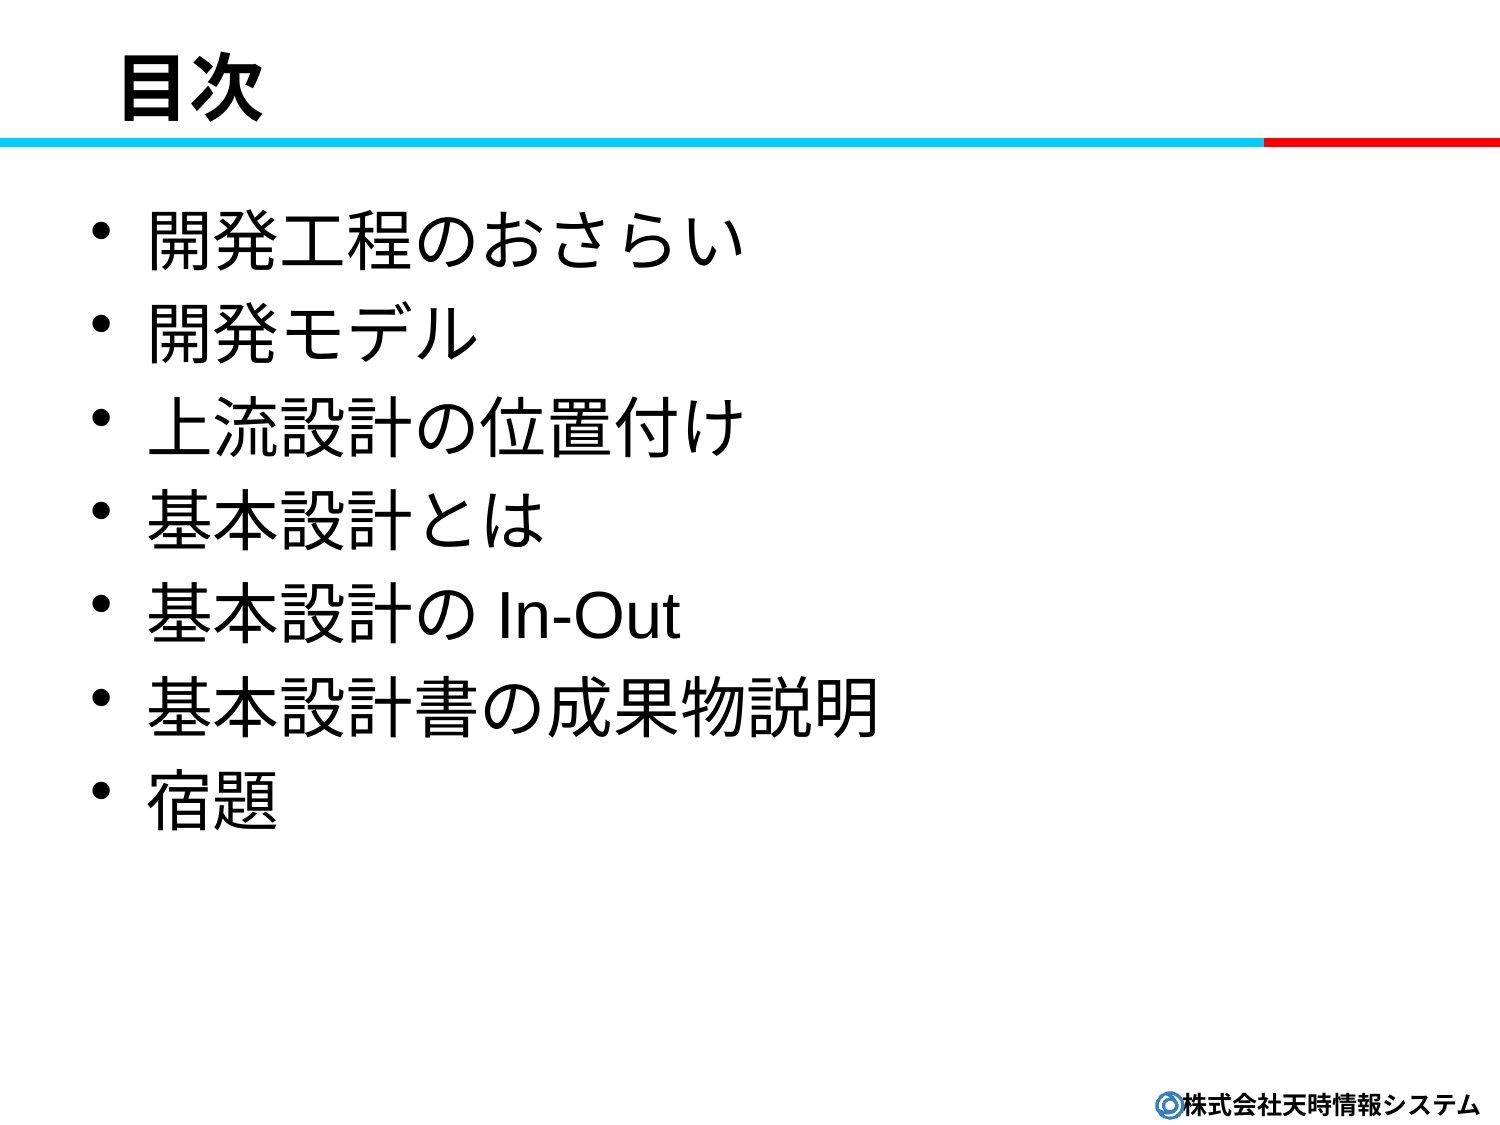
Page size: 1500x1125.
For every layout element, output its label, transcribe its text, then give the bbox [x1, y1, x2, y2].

text_box 目次 [99, 33, 668, 138]
list 開発工程のおさらい 開発モデル 上流設計の位置付け 基本設計とは 基本設計のIn-Out 基本設計書の成果物説明 宿題 [75, 191, 1425, 934]
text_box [1151, 1082, 1490, 1125]
